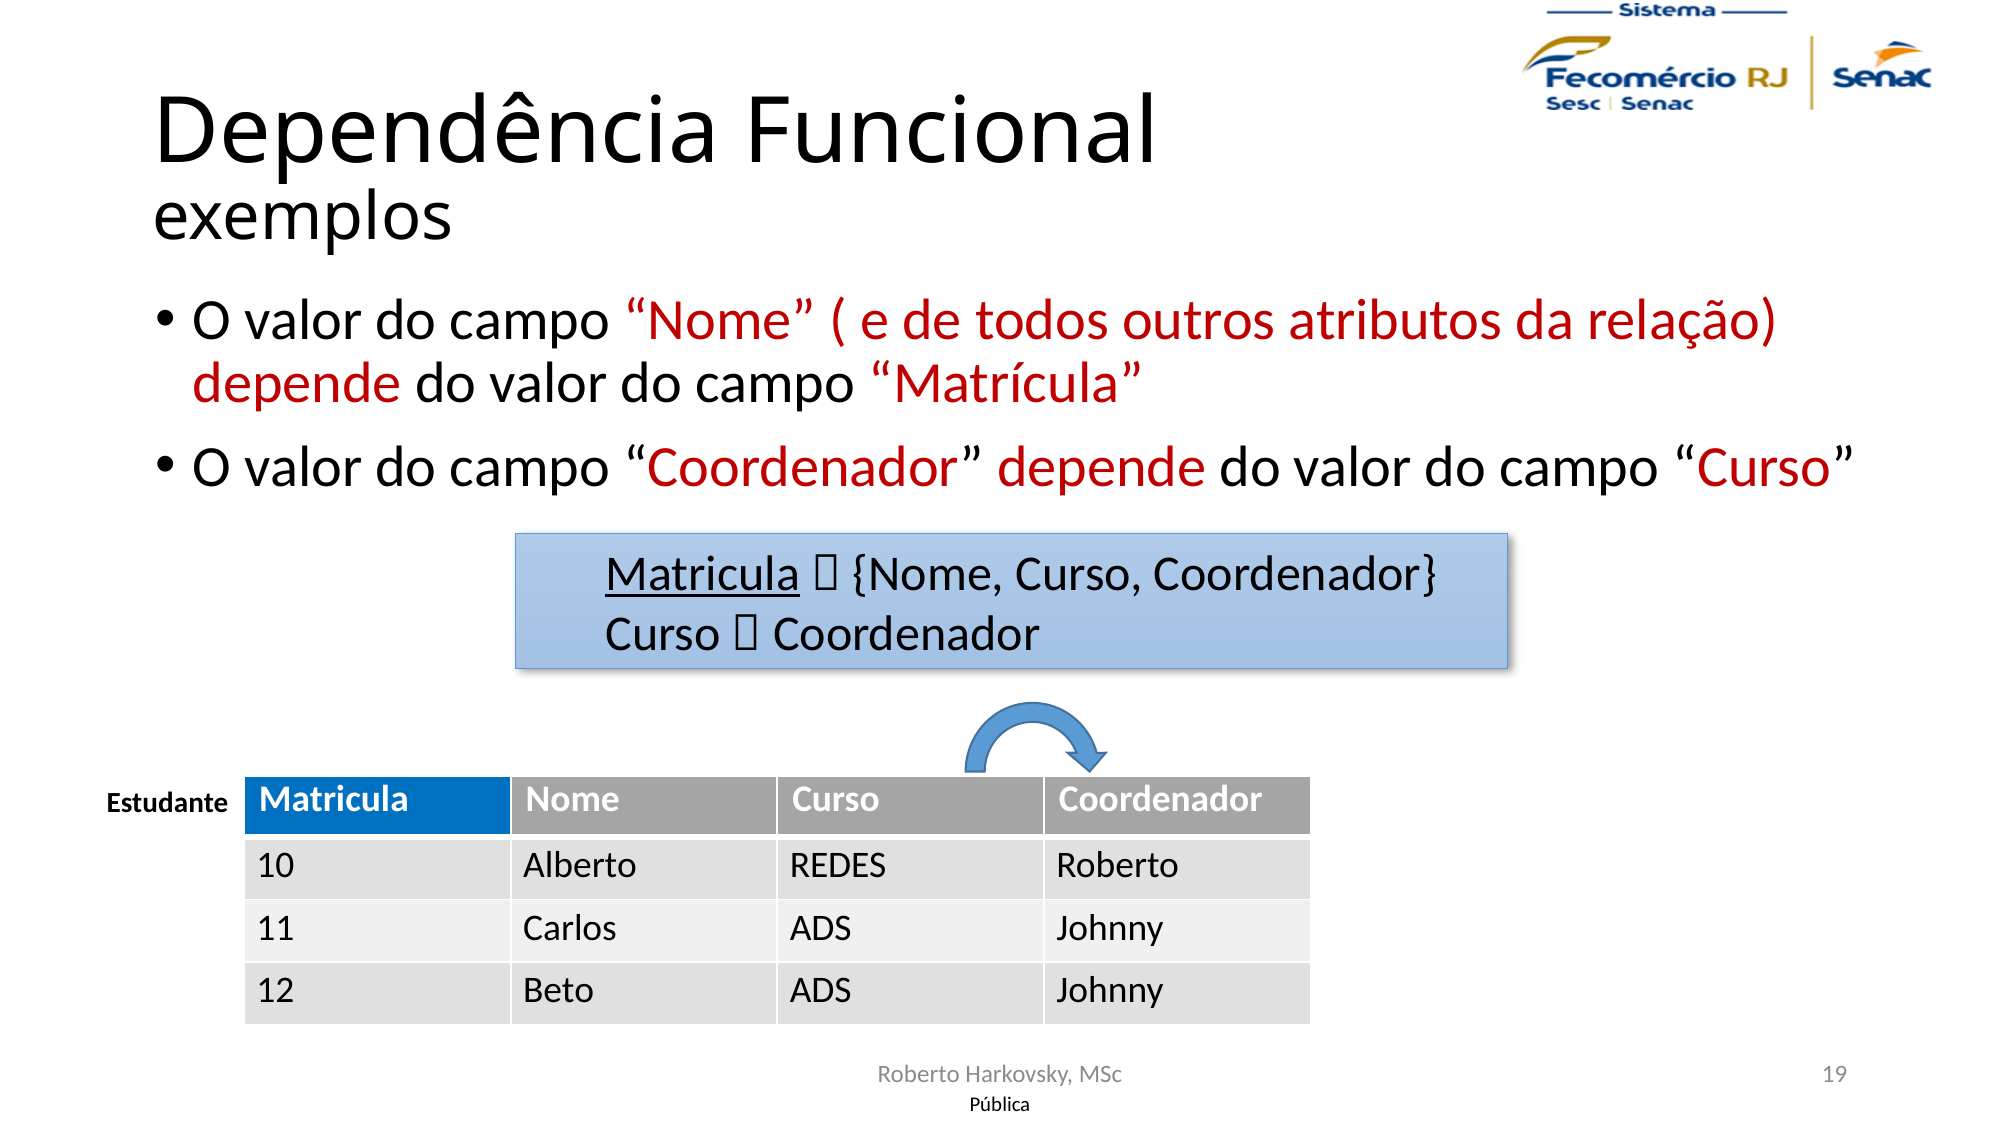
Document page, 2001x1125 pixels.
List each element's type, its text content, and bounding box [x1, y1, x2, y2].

table_cell 12 [245, 963, 510, 1024]
table_cell ADS [778, 963, 1043, 1024]
table_header Matricula [245, 777, 510, 834]
table_cell Carlos [512, 900, 776, 961]
slide_number 19 [1412, 1042, 1863, 1103]
table_header Nome [512, 777, 776, 834]
table_cell 10 [245, 840, 510, 899]
text_box Matricula  {Nome, Curso, Coordenador} Curso  Coordenador [515, 533, 1508, 669]
table_cell Roberto [1045, 840, 1310, 899]
title Dependência Funcional exemplos [137, 59, 1863, 278]
table_cell Alberto [512, 840, 776, 899]
table_cell REDES [778, 840, 1043, 899]
table_header Curso [778, 777, 1043, 834]
text_box Estudante [91, 775, 244, 826]
table_header Coordenador [1045, 777, 1310, 834]
table_cell Beto [512, 963, 776, 1024]
table_cell ADS [778, 900, 1043, 961]
list O valor do campo “Nome” ( e de todos outros atributos da relação) depende do valor do campo “Matrícula” O valor do campo “Coordenador” depende do valor do campo “Curso” [140, 281, 1925, 996]
text_box [964, 701, 1109, 773]
footer Roberto Harkovsky, MSc [662, 1042, 1338, 1103]
table_cell Johnny [1045, 900, 1310, 961]
picture [1522, 3, 1961, 110]
table_cell Johnny [1045, 963, 1310, 1024]
table_cell 11 [245, 900, 510, 961]
